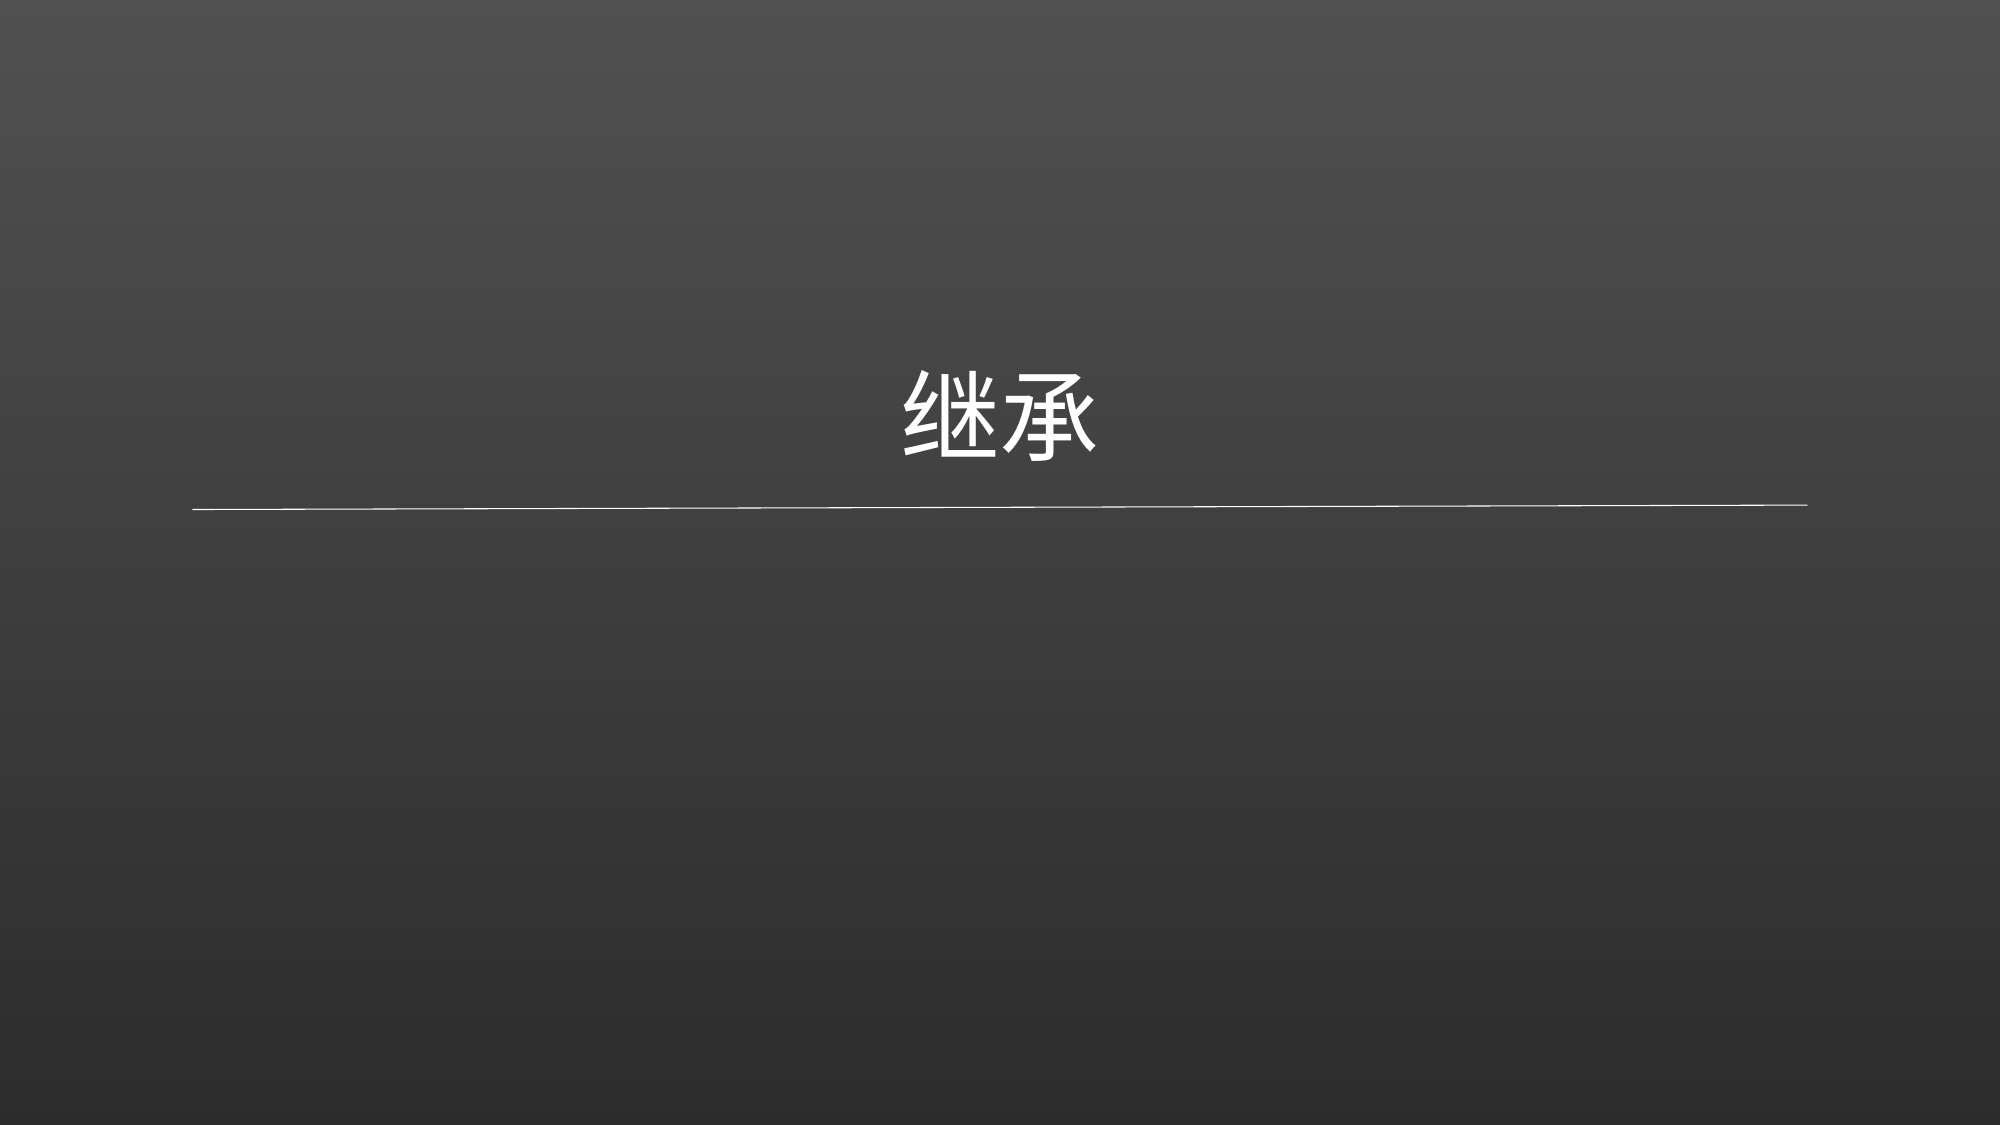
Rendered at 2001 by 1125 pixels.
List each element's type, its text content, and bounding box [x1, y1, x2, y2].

title 继承 [249, 219, 1750, 484]
